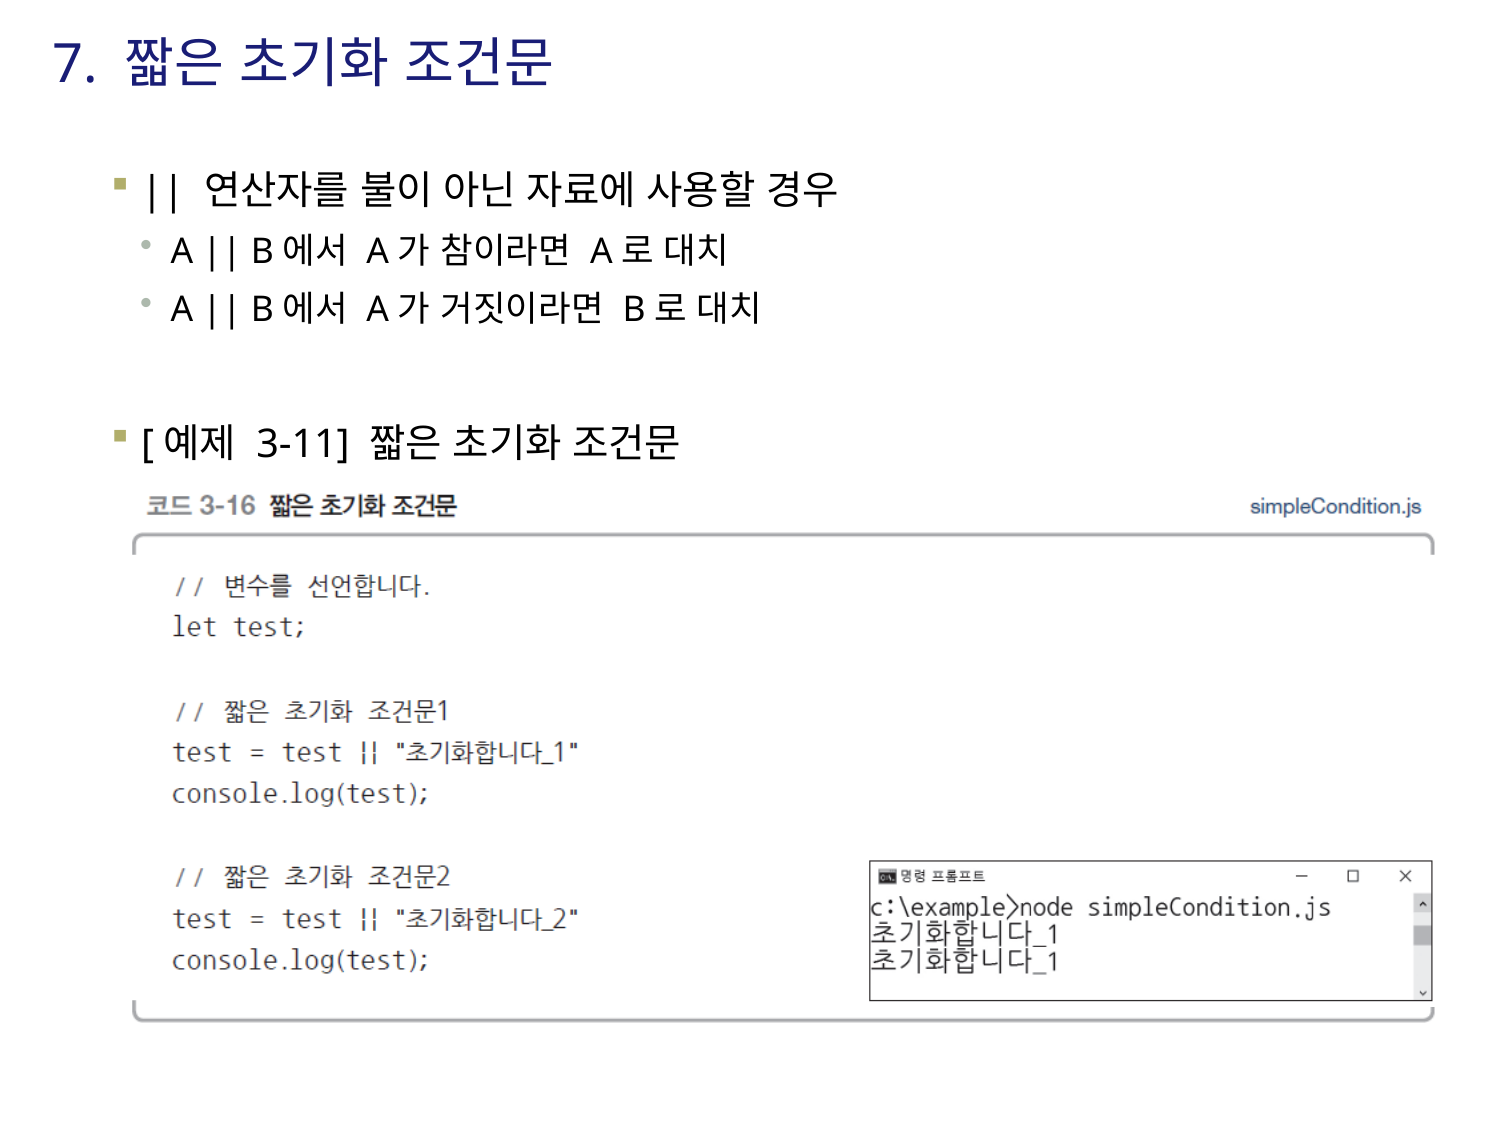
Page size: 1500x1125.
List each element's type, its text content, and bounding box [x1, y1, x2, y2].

list || 연산자를 불이 아닌 자료에 사용할 경우 A || B에서 A가 참이라면 A로 대치 A || B에서 A가 거짓이라면 B로 대치 [예제 3-11] 짧은 초기화 조건문 [37, 152, 1463, 1091]
title 7. 짧은 초기화 조건문 [37, 13, 1278, 109]
picture [131, 491, 1436, 1027]
